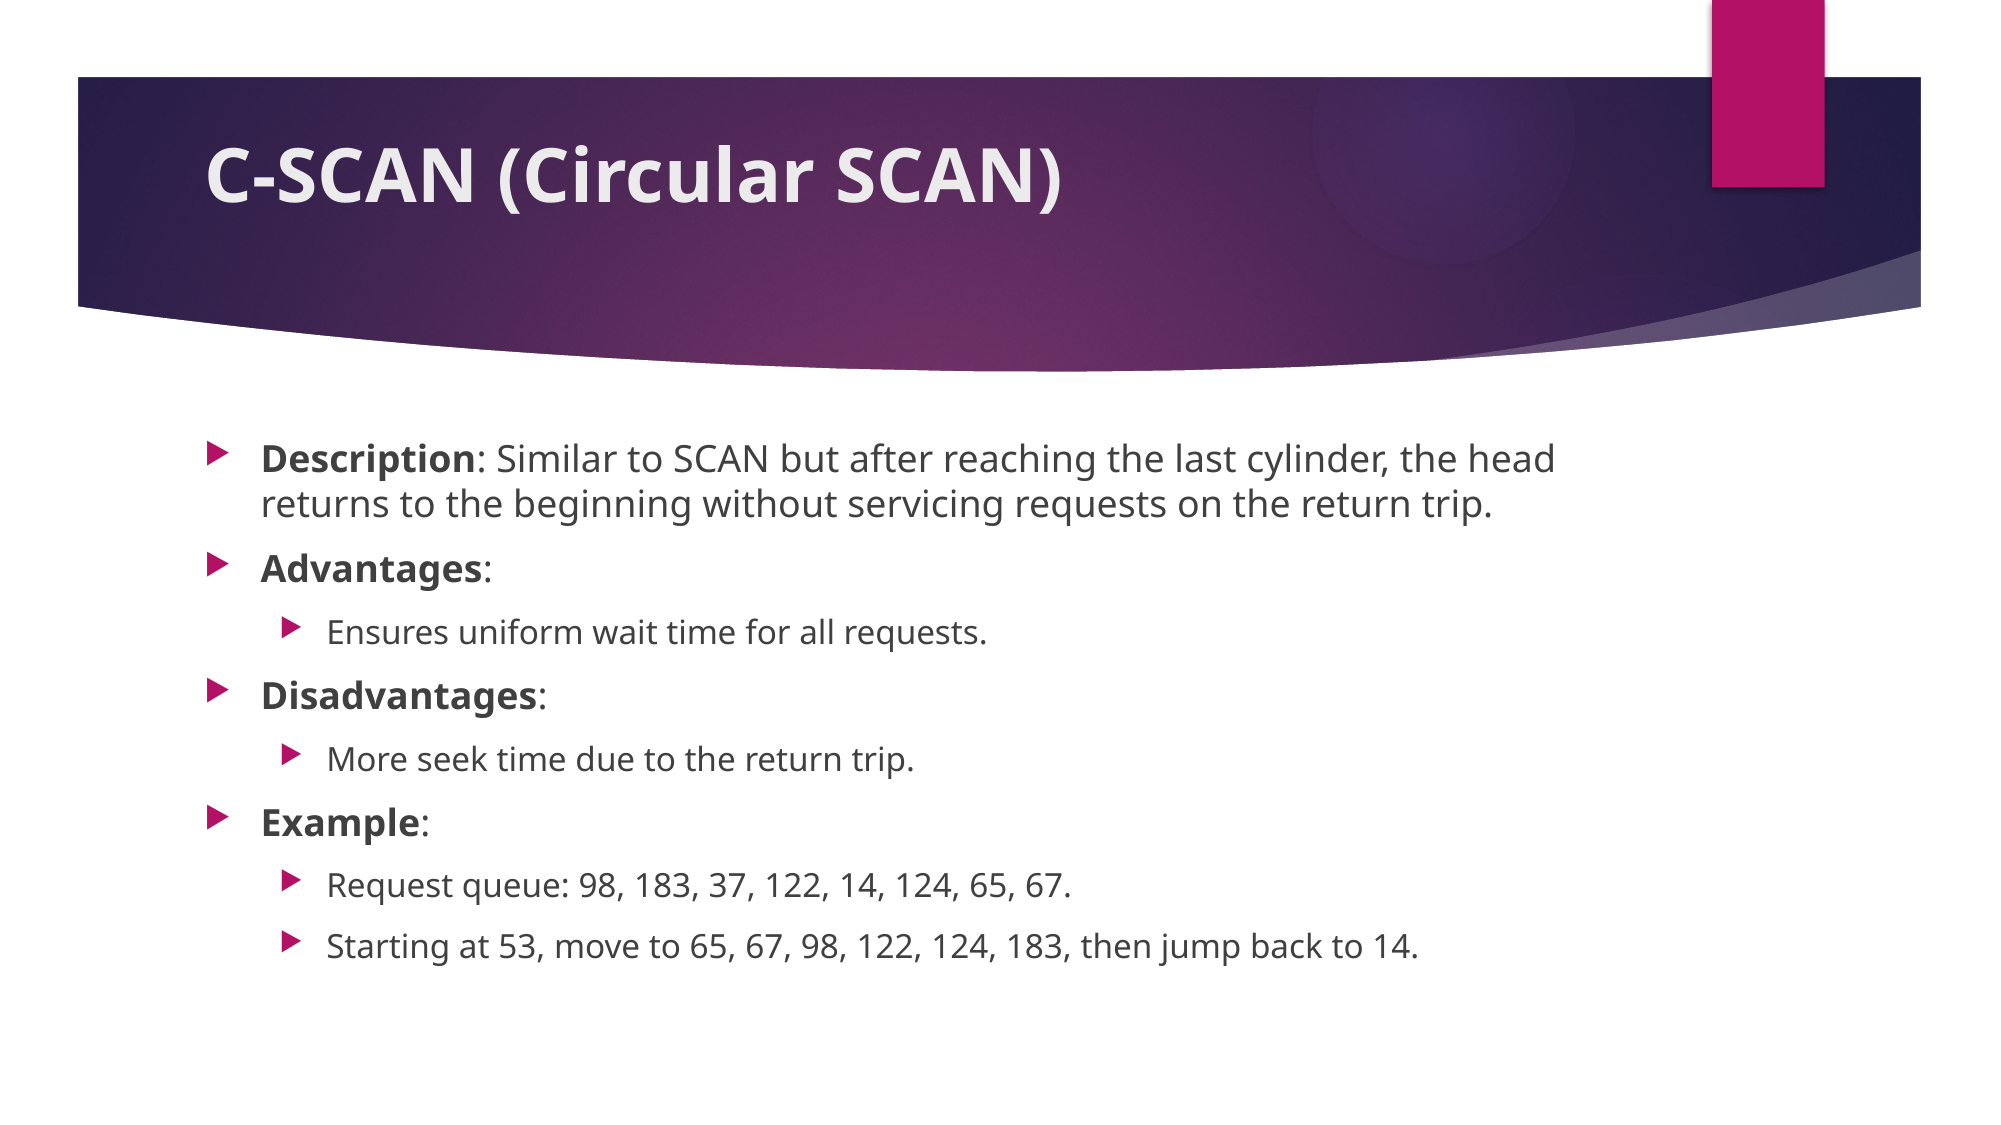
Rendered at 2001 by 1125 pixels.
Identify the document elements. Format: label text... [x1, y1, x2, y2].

list Description: Similar to SCAN but after reaching the last cylinder, the head returns to the beginning without servicing requests on the return trip. Advantages: Ensures uniform wait time for all requests. Disadvantages: More seek time due to the return trip. Example: Request queue: 98, 183, 37, 122, 14, 124, 65, 67. Starting at 53, move to 65, 67, 98, 122, 124, 183, then jump back to 14. [189, 427, 1638, 988]
title C-SCAN (Circular SCAN) [189, 159, 1627, 276]
